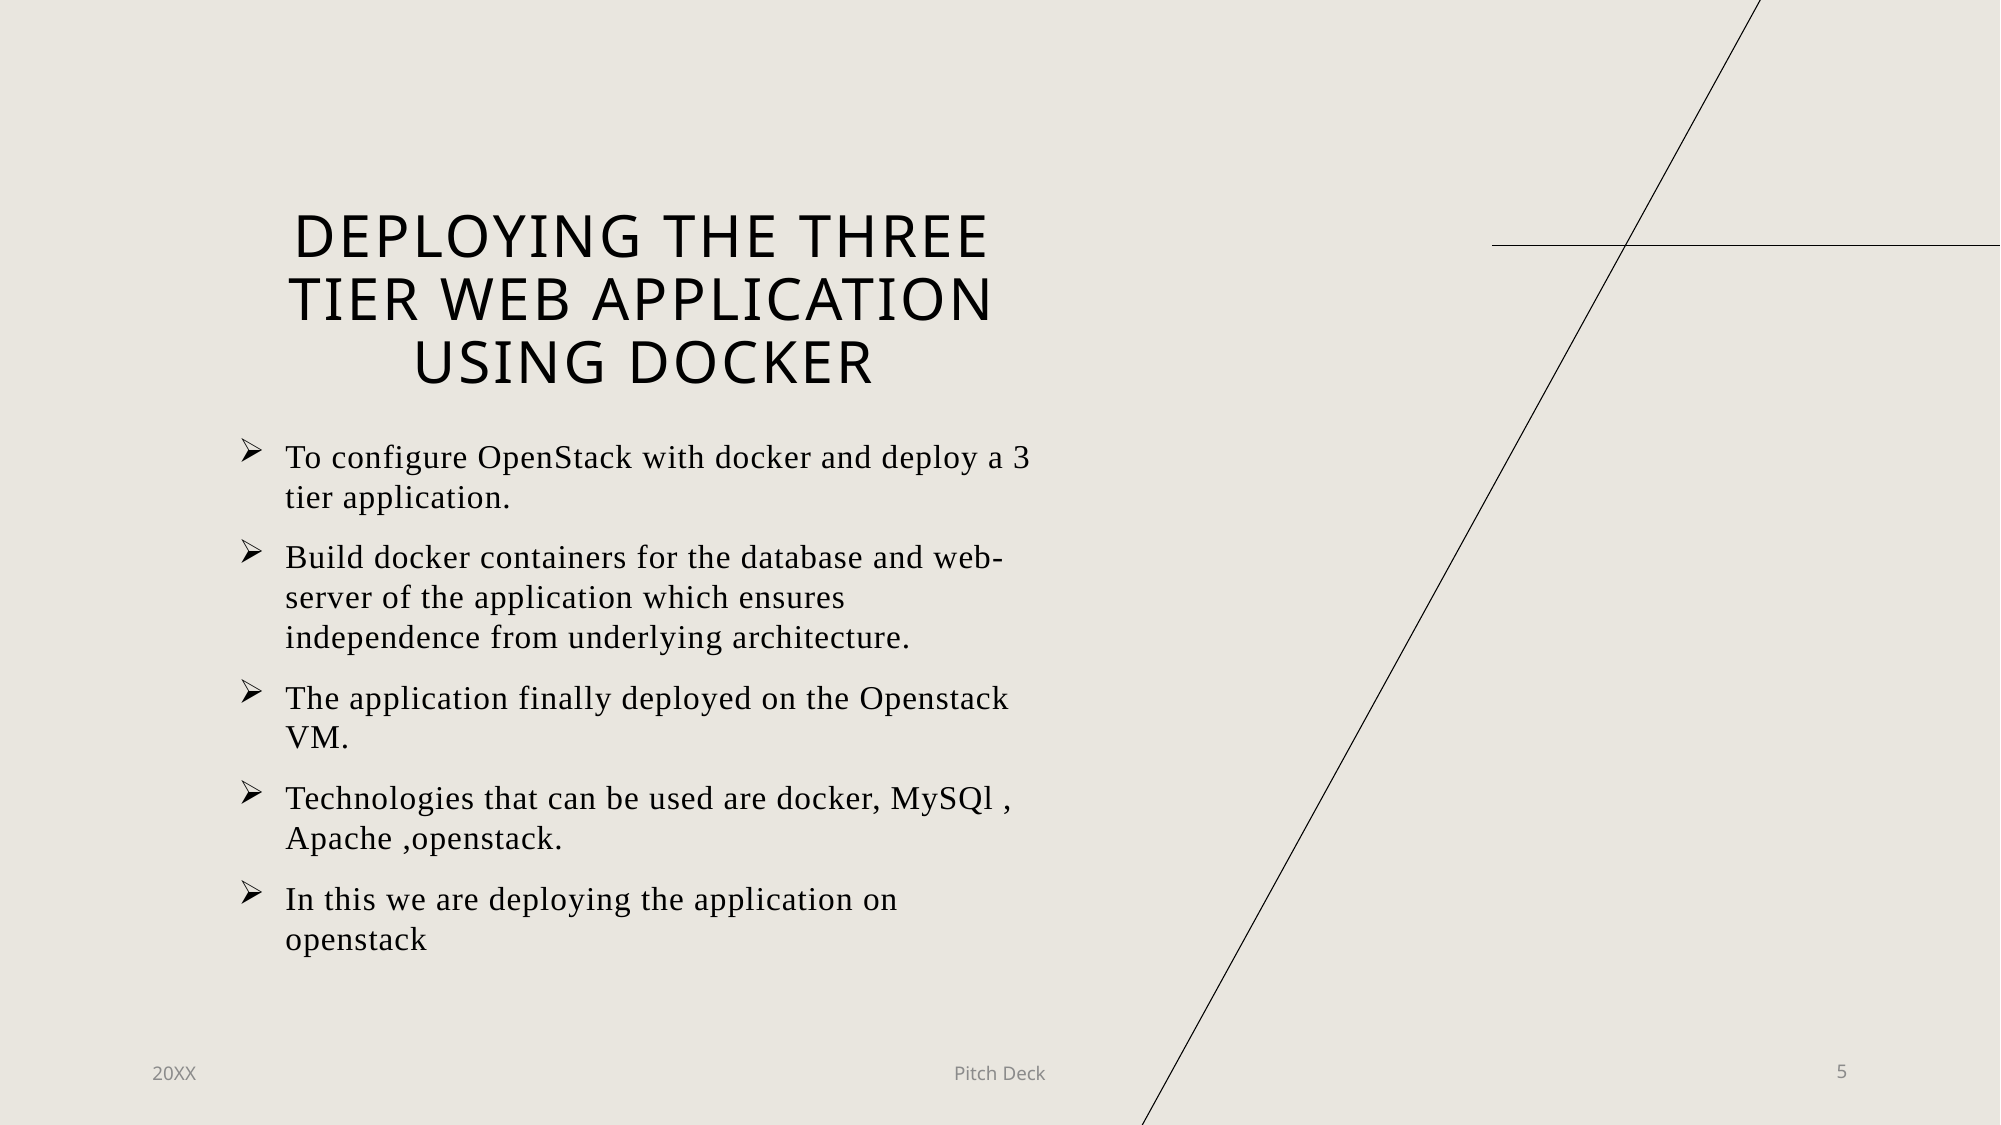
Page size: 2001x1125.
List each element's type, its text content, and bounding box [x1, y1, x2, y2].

list To configure OpenStack with docker and deploy a 3 tier application. Build docker containers for the database and web-server of the application which ensures independence from underlying architecture. The application finally deployed on the Openstack VM. Technologies that can be used are docker, MySQl , Apache ,openstack. In this we are deploying the application on openstack [223, 427, 1062, 1031]
slide_number 20XX [137, 1042, 588, 1103]
slide_number 5 [1412, 1042, 1863, 1103]
title Deploying the three Tier web application using docker [223, 175, 1062, 404]
footer Pitch Deck [857, 1042, 1143, 1103]
